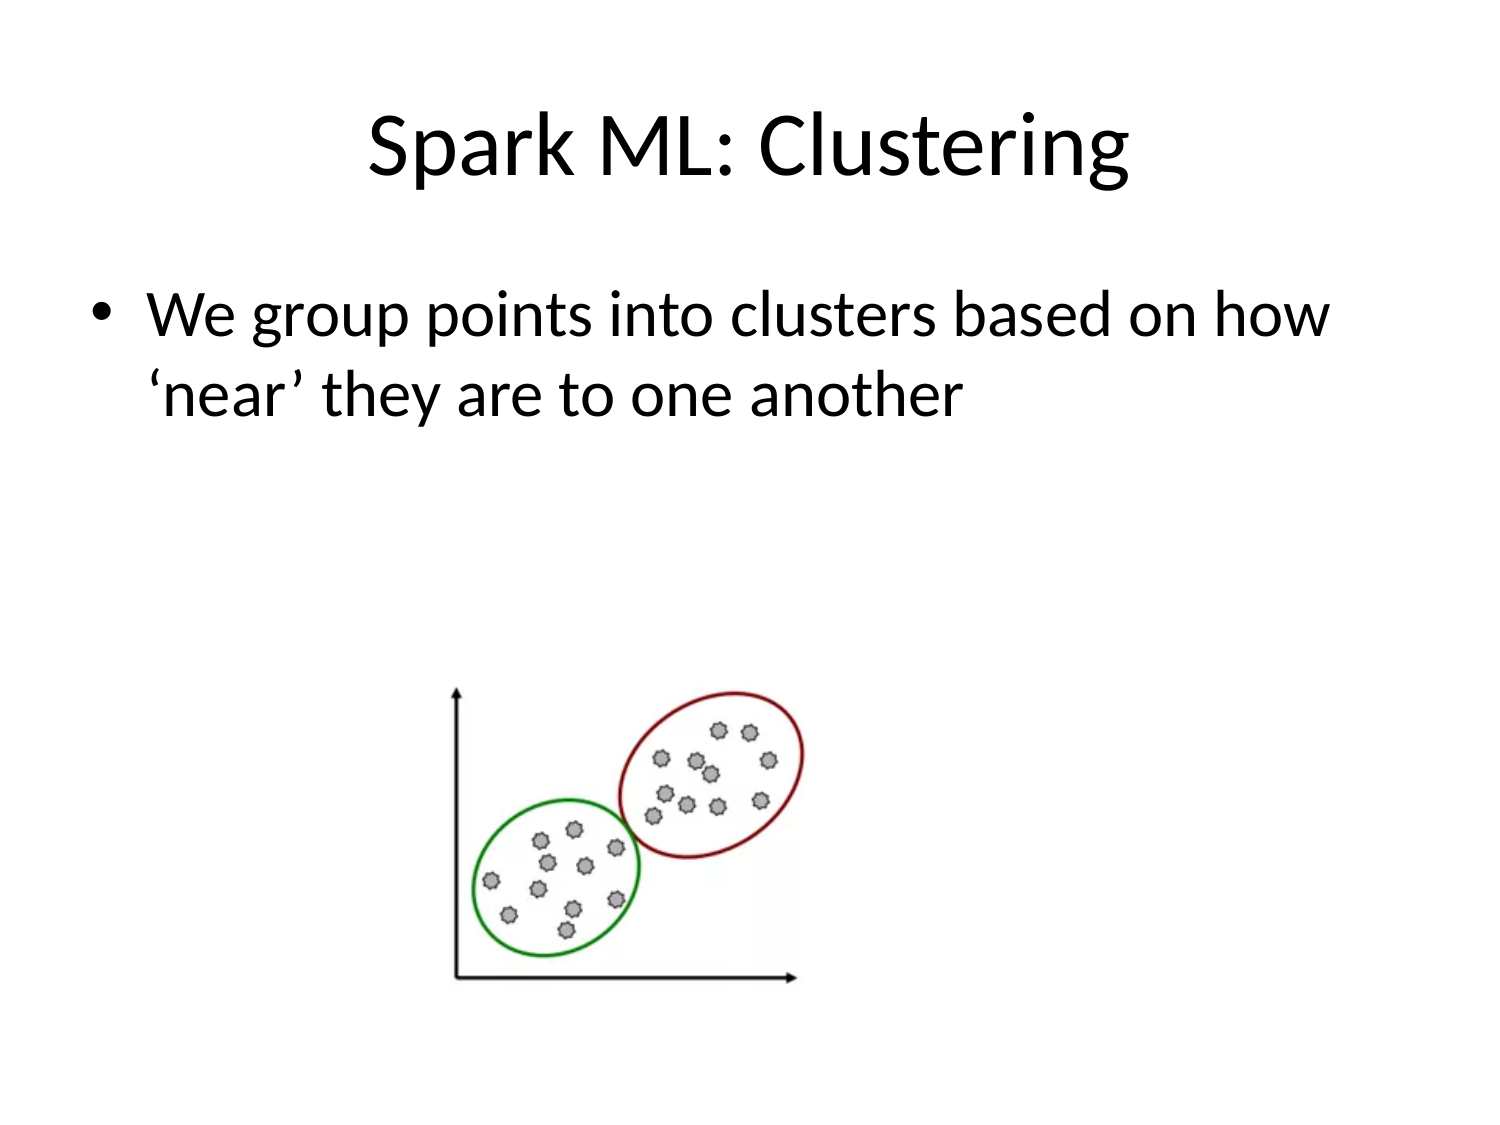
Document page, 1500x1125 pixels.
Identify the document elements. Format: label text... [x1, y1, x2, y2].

picture [430, 656, 885, 1009]
title Spark ML: Clustering [75, 45, 1425, 233]
list We group points into clusters based on how ‘near’ they are to one another [75, 262, 1425, 1005]
